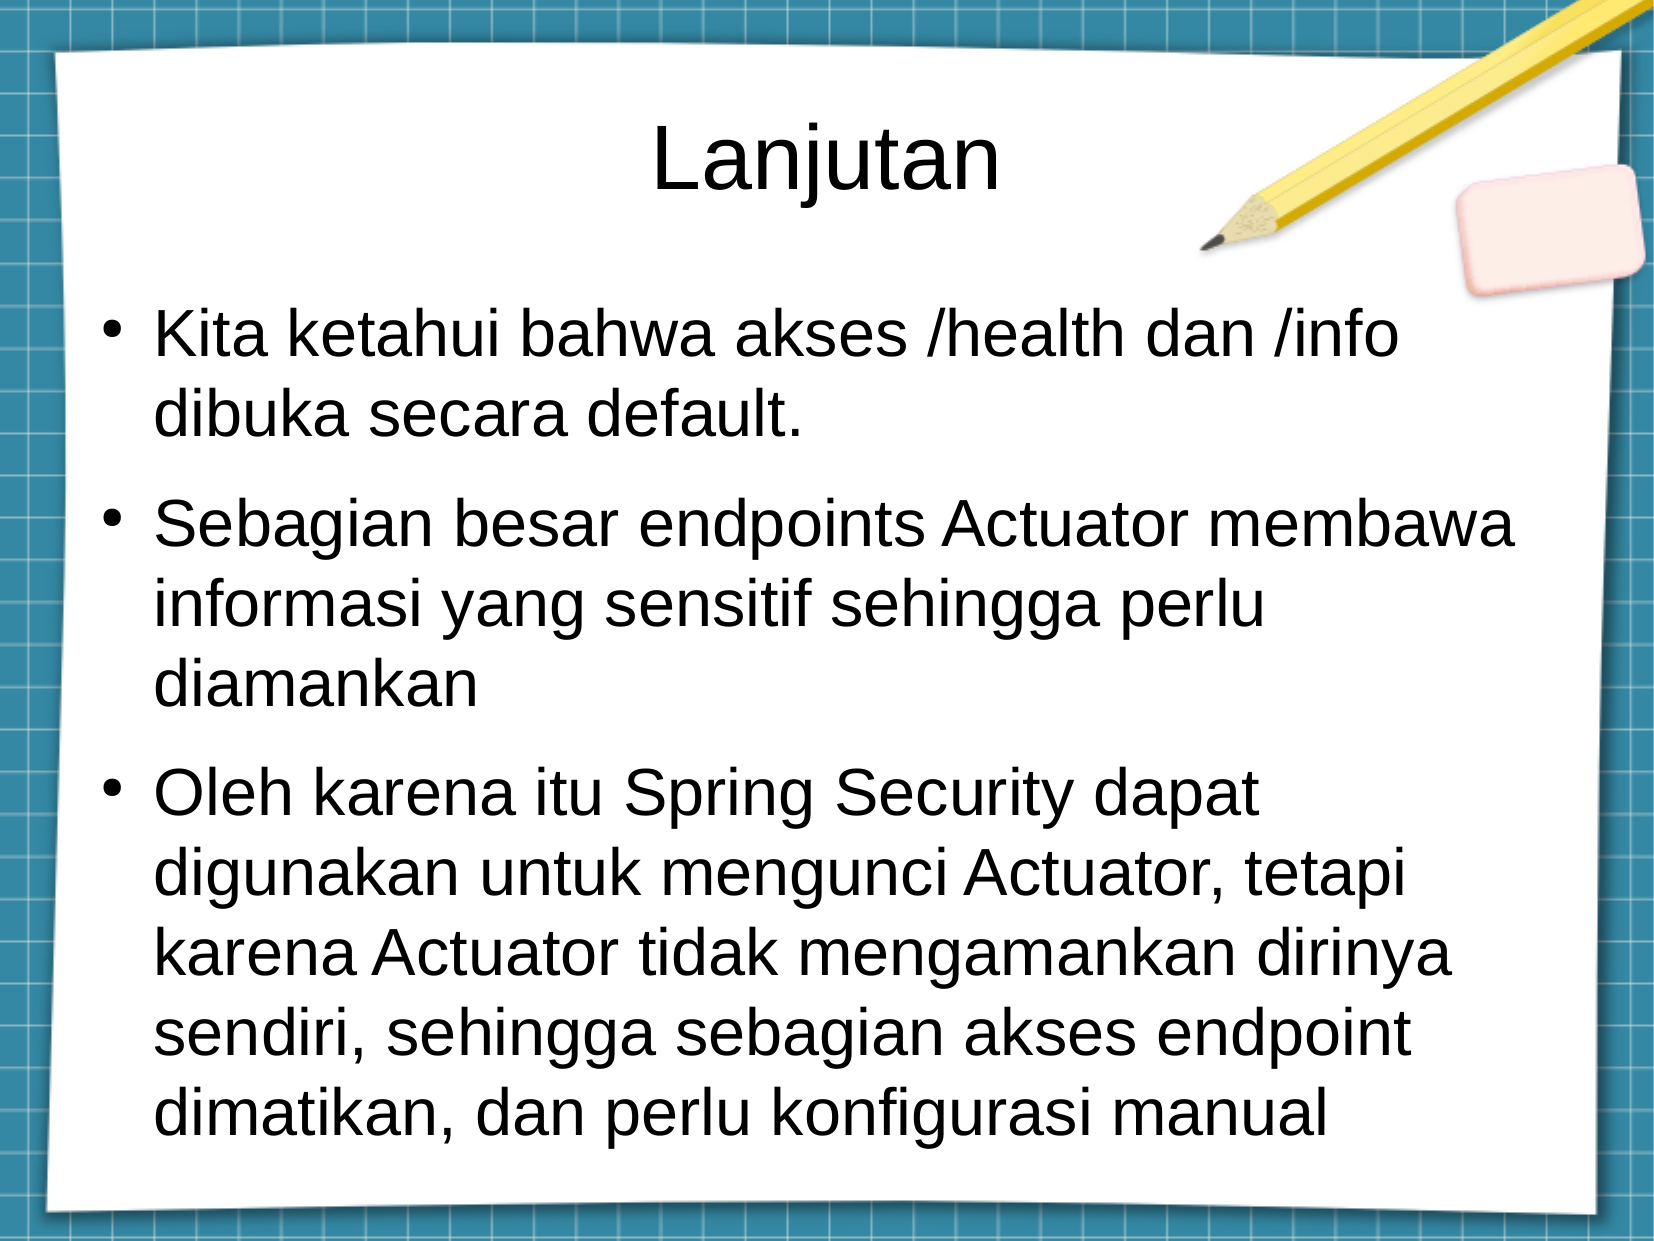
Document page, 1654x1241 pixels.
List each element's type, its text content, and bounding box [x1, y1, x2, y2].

picture [0, 0, 1654, 1241]
list Kita ketahui bahwa akses /health dan /info dibuka secara default. Sebagian besar endpoints Actuator membawa informasi yang sensitif sehingga perlu diamankan Oleh karena itu Spring Security dapat digunakan untuk mengunci Actuator, tetapi karena Actuator tidak mengamankan dirinya sendiri, sehingga sebagian akses endpoint dimatikan, dan perlu konfigurasi manual [82, 290, 1571, 1010]
title Lanjutan [82, 49, 1571, 257]
